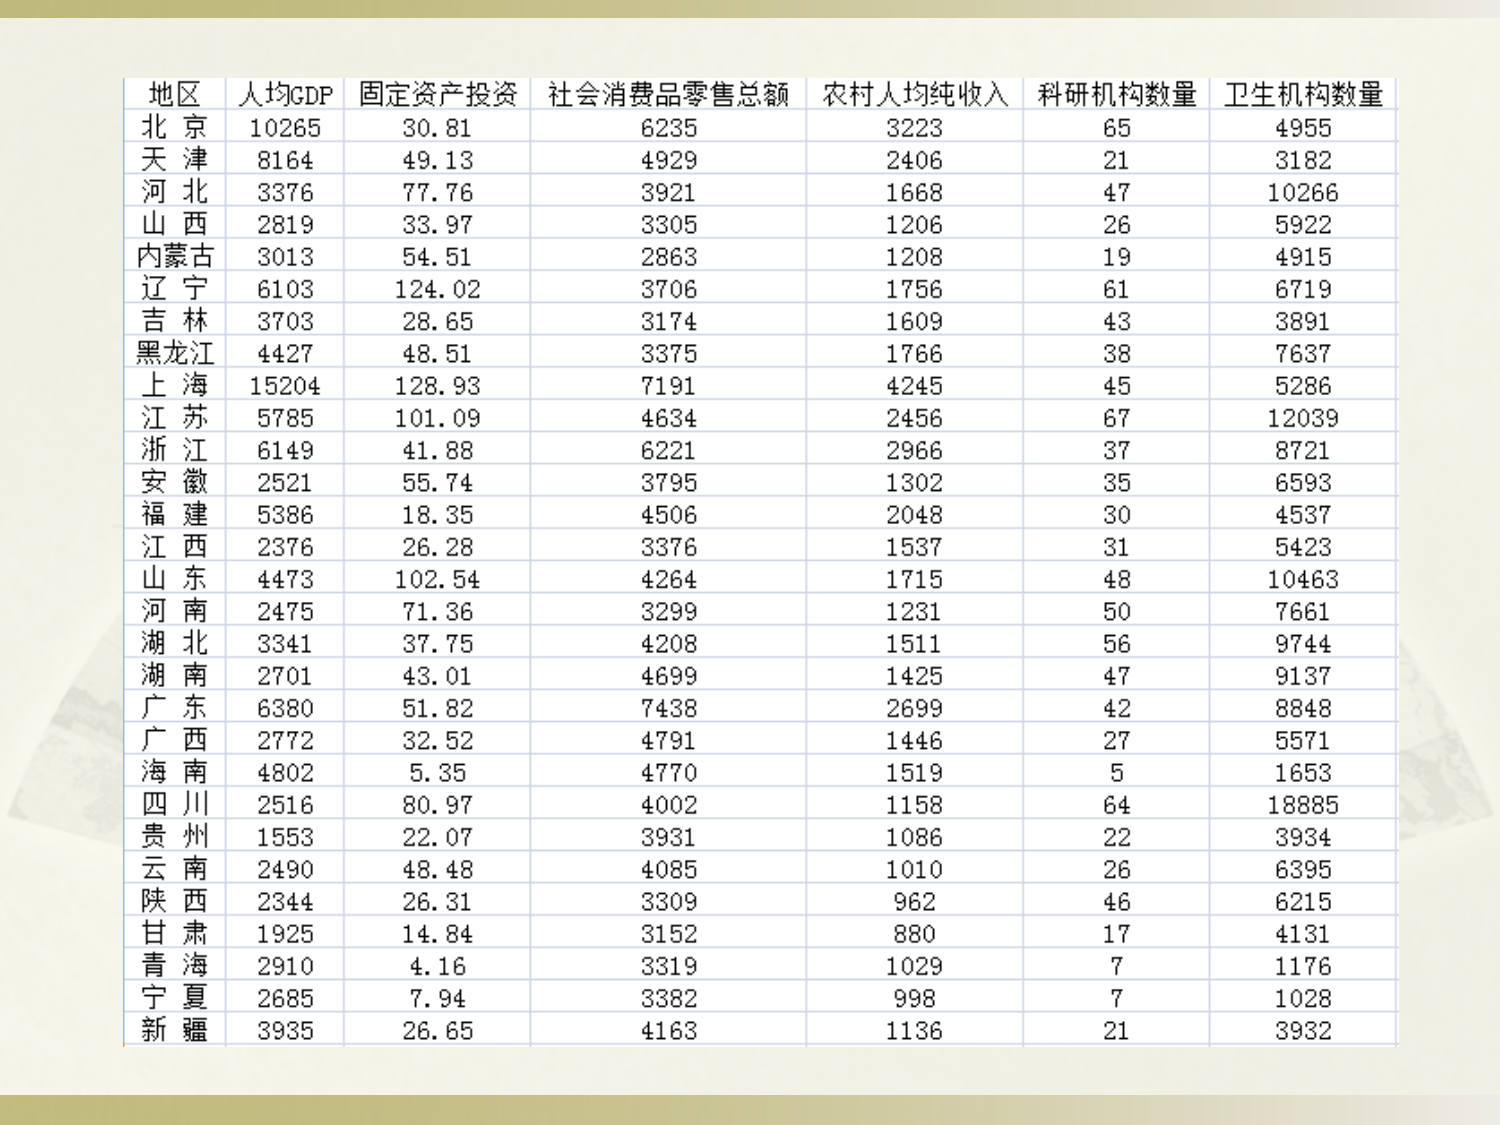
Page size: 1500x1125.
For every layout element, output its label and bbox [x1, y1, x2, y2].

picture [123, 77, 1400, 1048]
